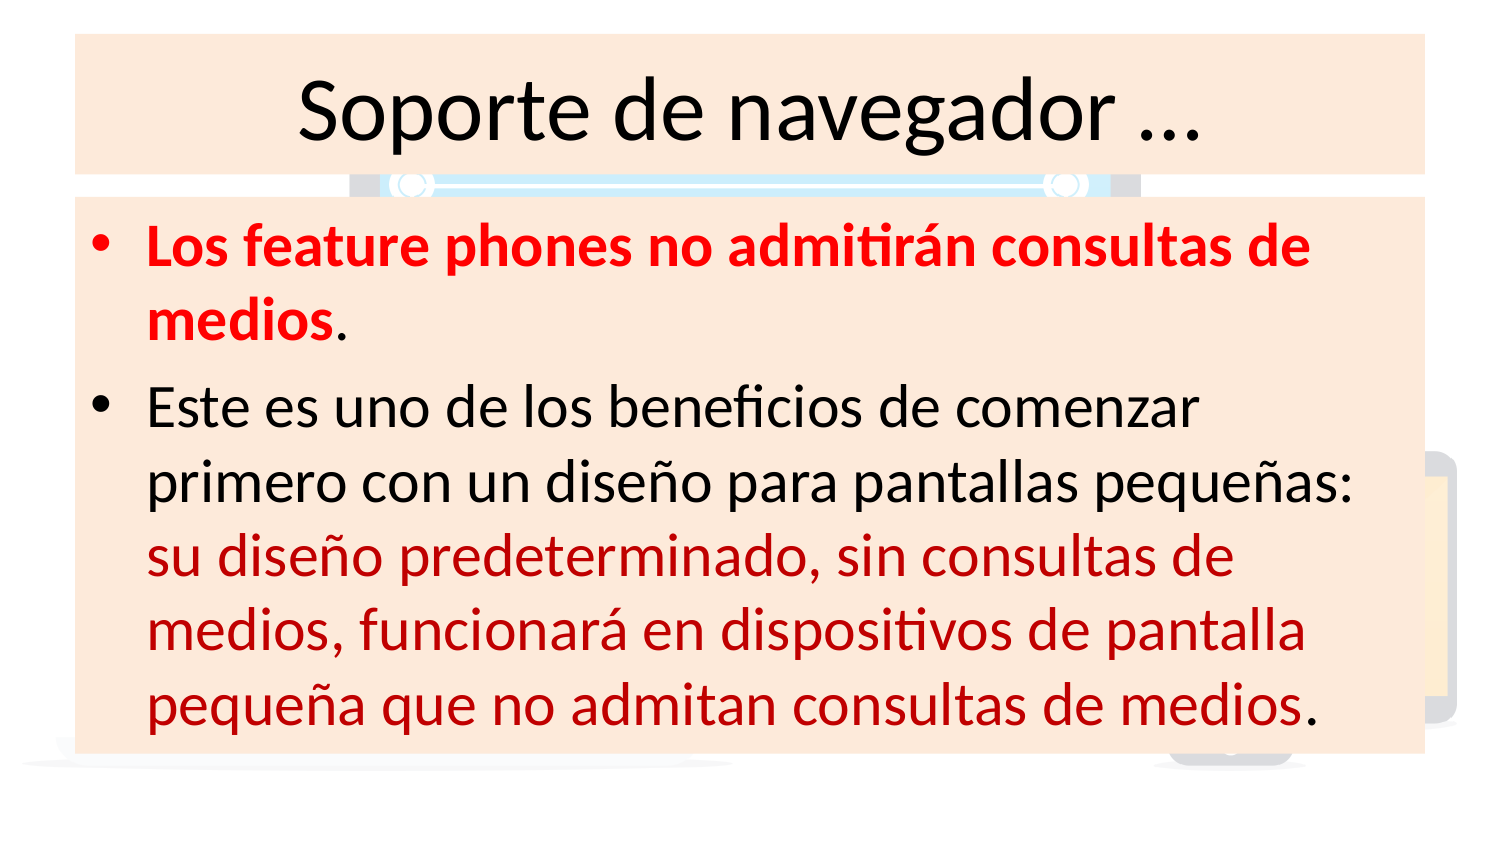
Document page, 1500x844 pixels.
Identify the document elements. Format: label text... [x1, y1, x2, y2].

title Soporte de navegador … [75, 33, 1425, 175]
list Los feature phones no admitirán consultas de medios. Este es uno de los beneficios de comenzar primero con un diseño para pantallas pequeñas: su diseño predeterminado, sin consultas de medios, funcionará en dispositivos de pantalla pequeña que no admitan consultas de medios. [75, 196, 1425, 754]
